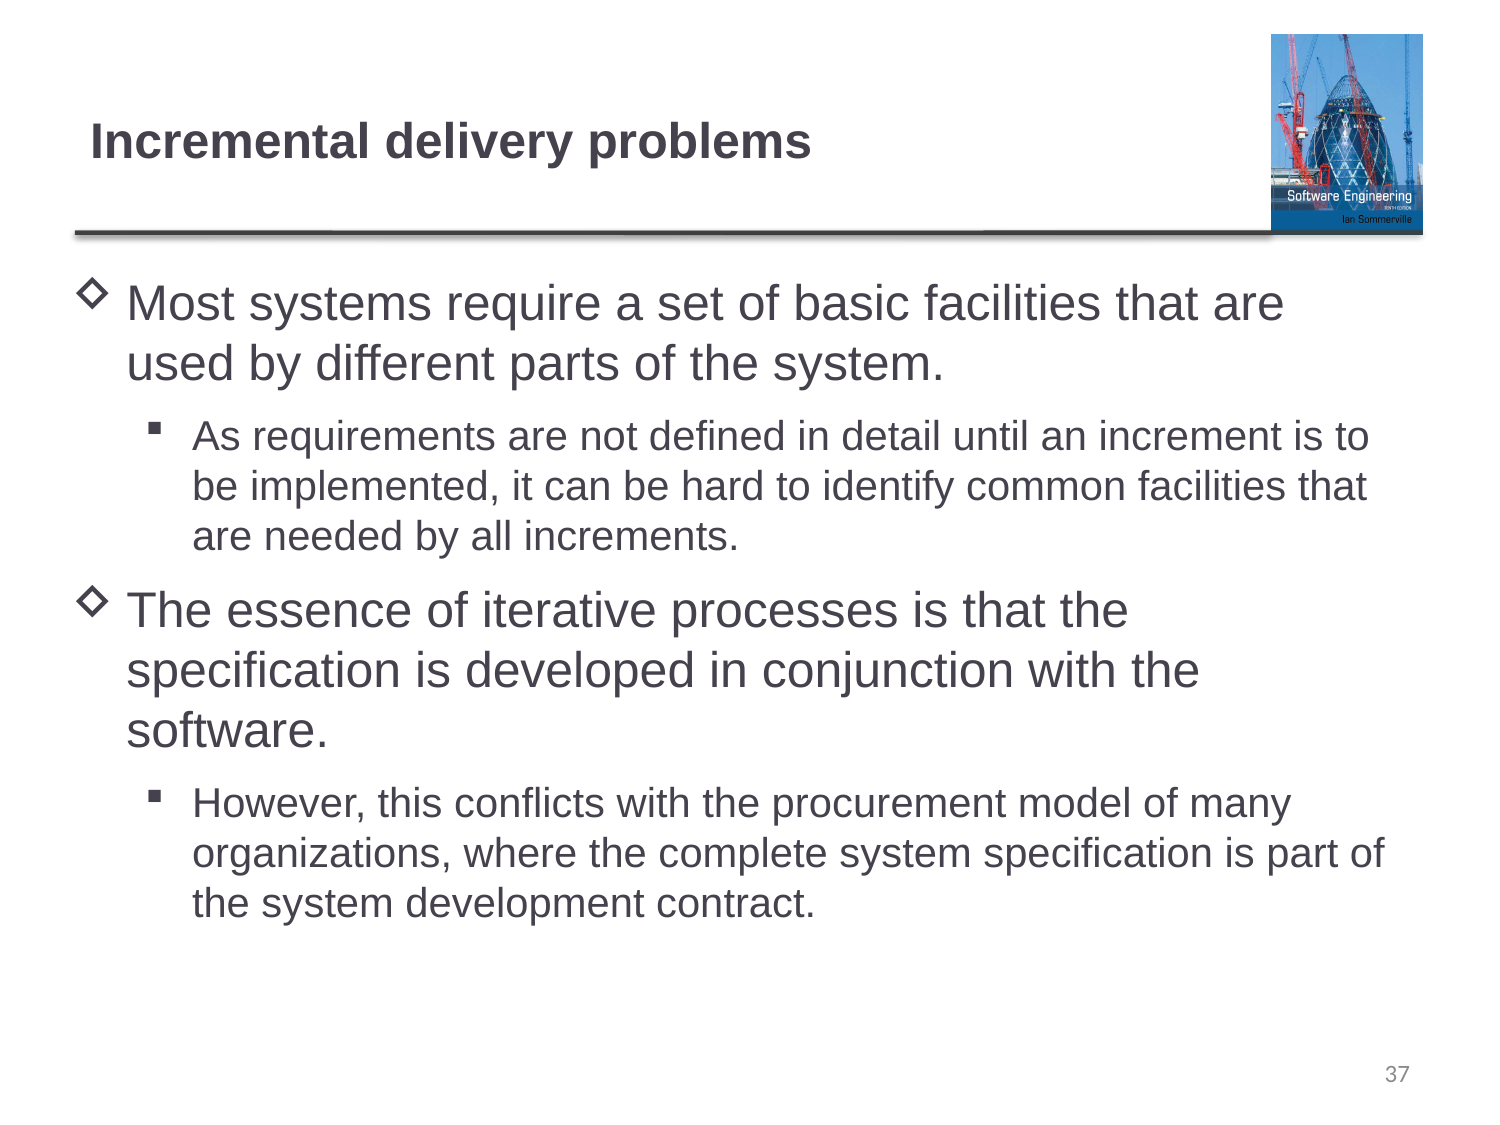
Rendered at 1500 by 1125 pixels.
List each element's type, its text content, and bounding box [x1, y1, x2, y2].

slide_number 37 [1074, 1042, 1425, 1103]
picture [1271, 34, 1423, 230]
list Most systems require a set of basic facilities that are used by different parts of the system. As requirements are not defined in detail until an increment is to be implemented, it can be hard to identify common facilities that are needed by all increments. The essence of iterative processes is that the specification is developed in conjunction with the software. However, this conflicts with the procurement model of many organizations, where the complete system specification is part of the system development contract. [55, 262, 1406, 1005]
title Incremental delivery problems [74, 44, 1272, 233]
